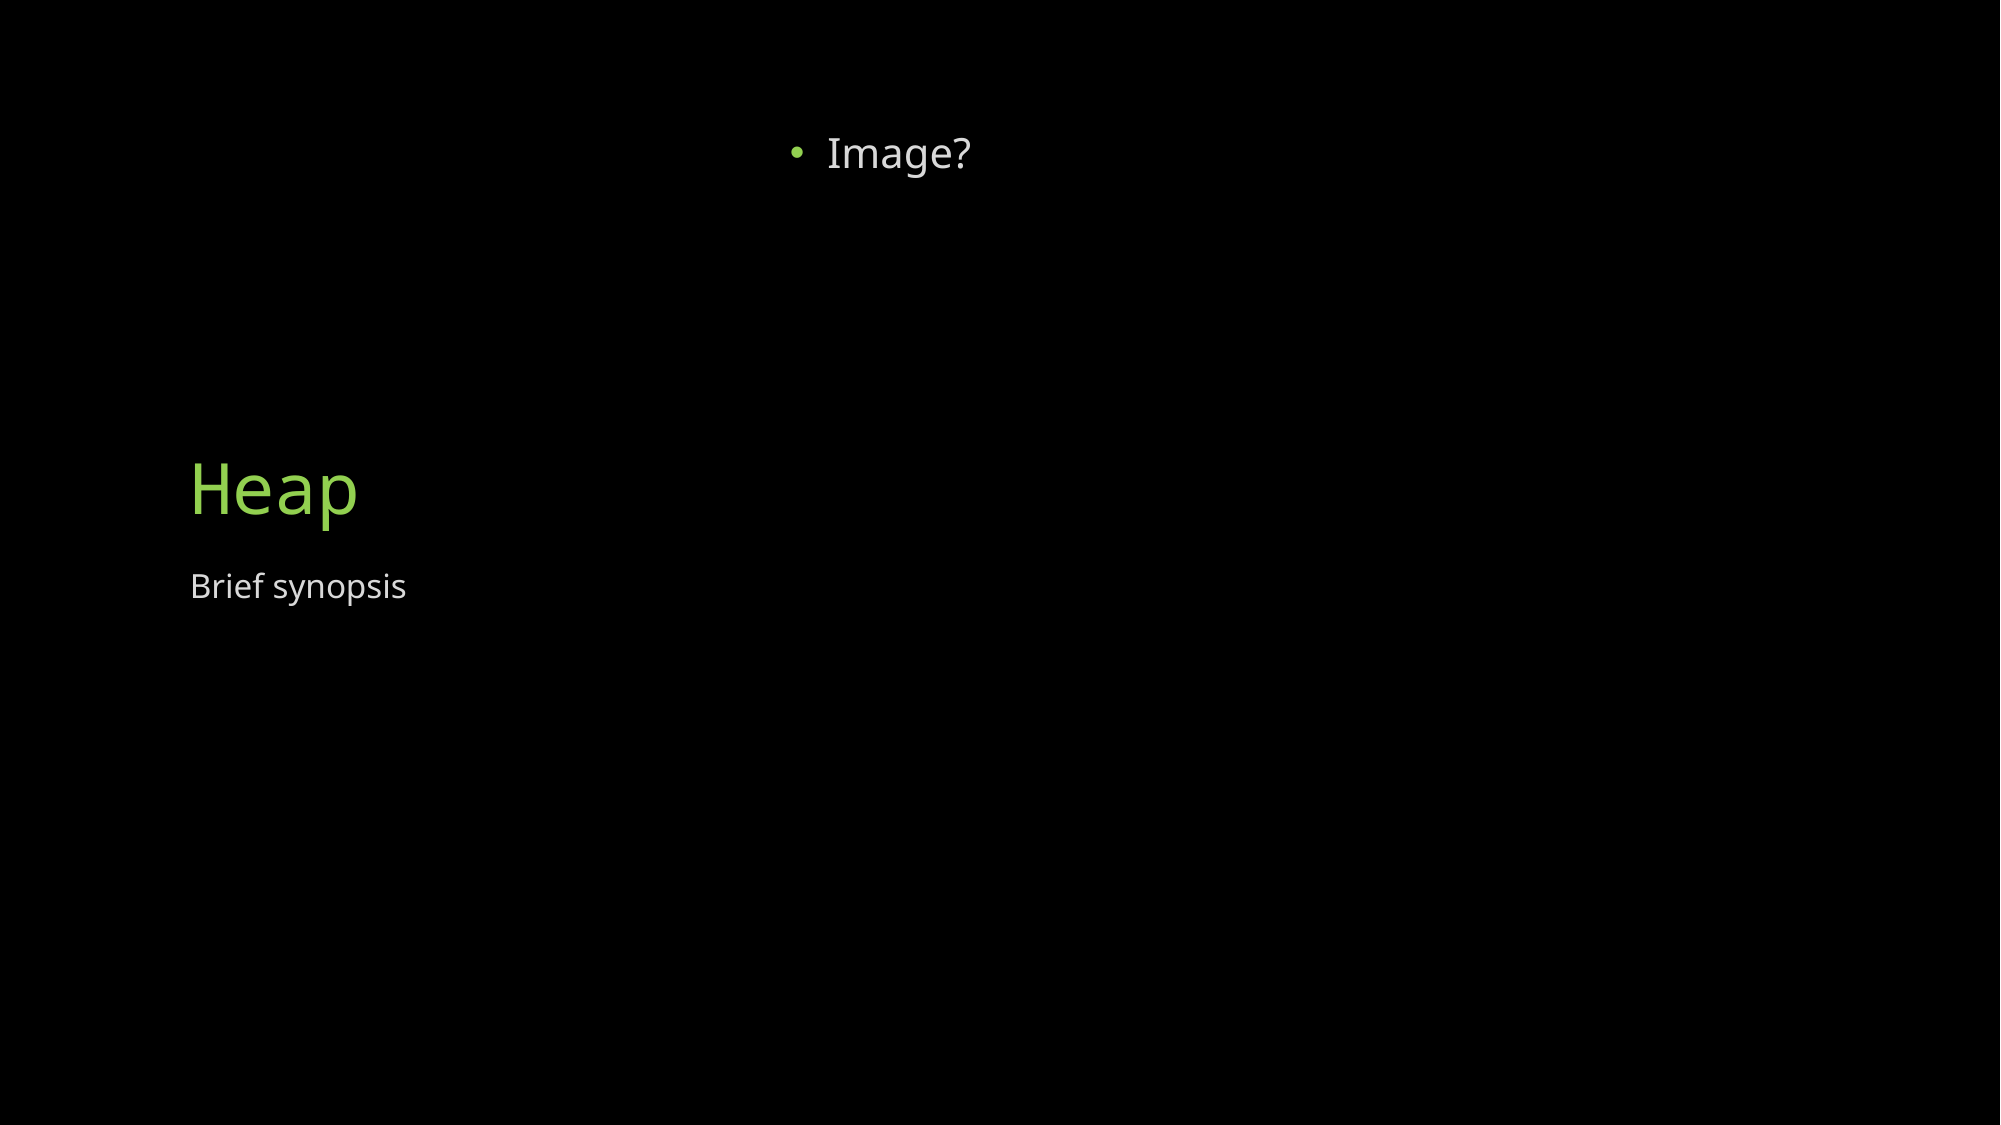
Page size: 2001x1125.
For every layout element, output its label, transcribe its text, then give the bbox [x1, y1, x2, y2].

list Image? [774, 125, 1825, 1000]
title Heap [175, 399, 688, 538]
list Brief synopsis [174, 562, 688, 863]
